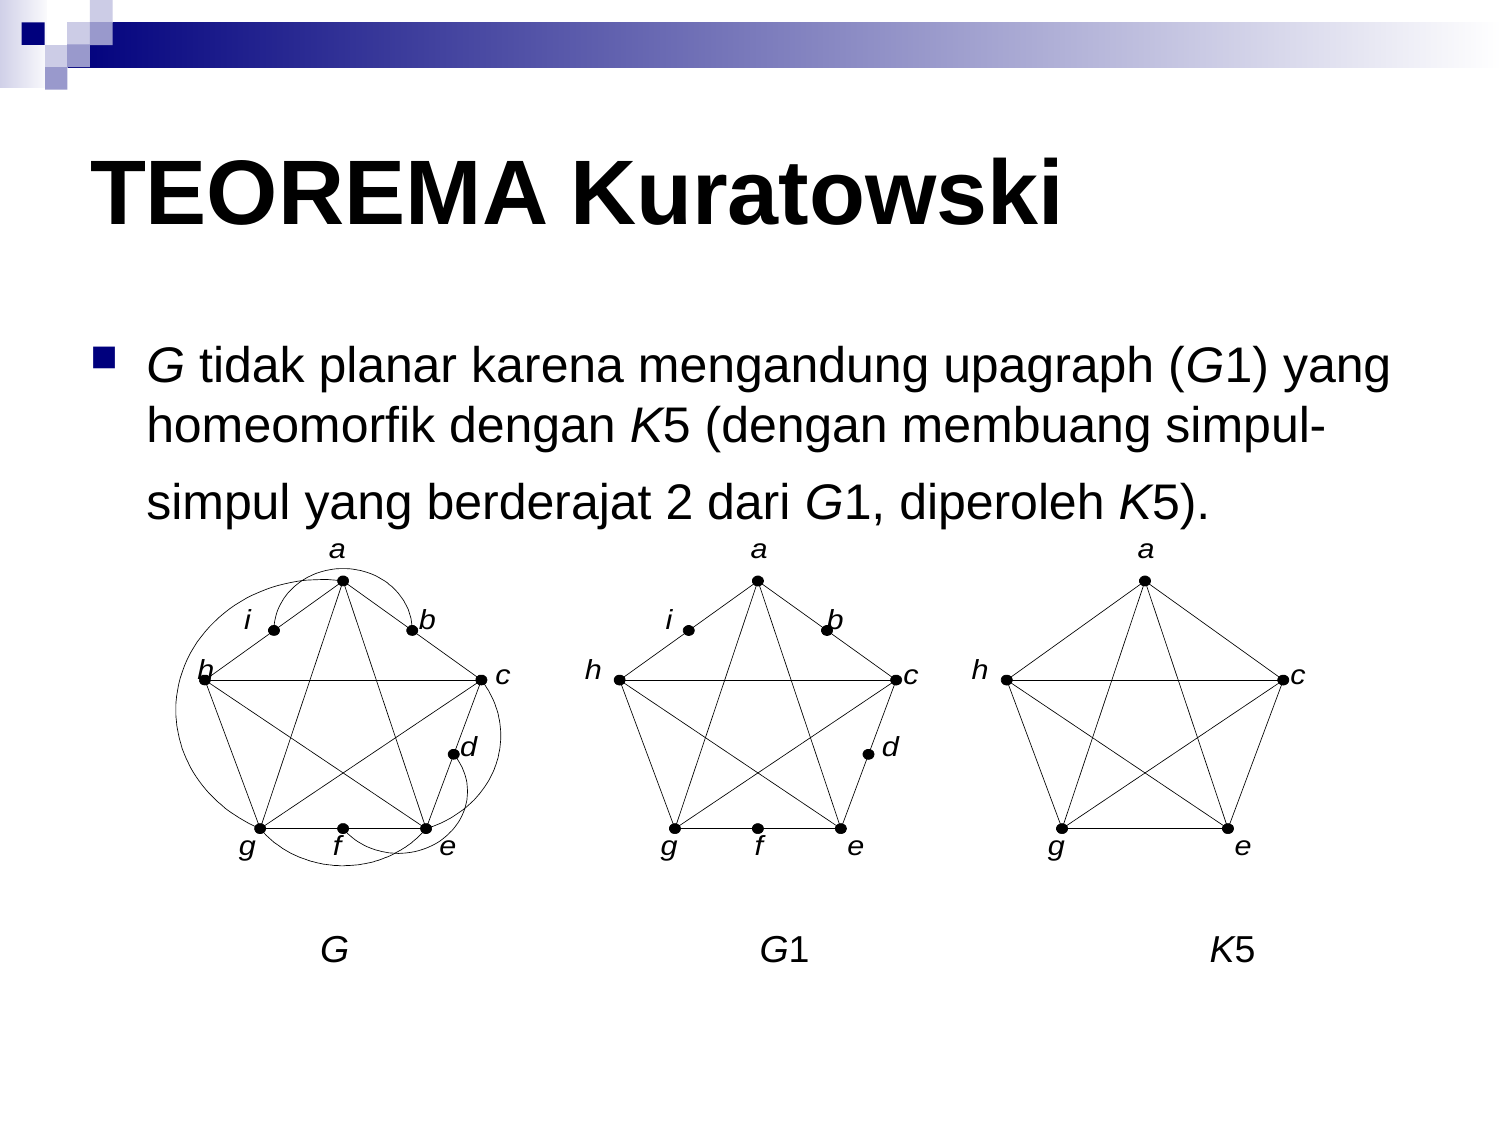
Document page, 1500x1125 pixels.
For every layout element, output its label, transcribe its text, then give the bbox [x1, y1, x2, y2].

title TEOREMA Kuratowski [74, 74, 1426, 301]
list G tidak planar karena mengandung upagraph (G1) yang homeomorfik dengan K5 (dengan membuang simpul-simpul yang berderajat 2 dari G1, diperoleh K5). [74, 324, 1426, 963]
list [111, 515, 1342, 894]
text_box G G1 K5 [242, 917, 1271, 1022]
